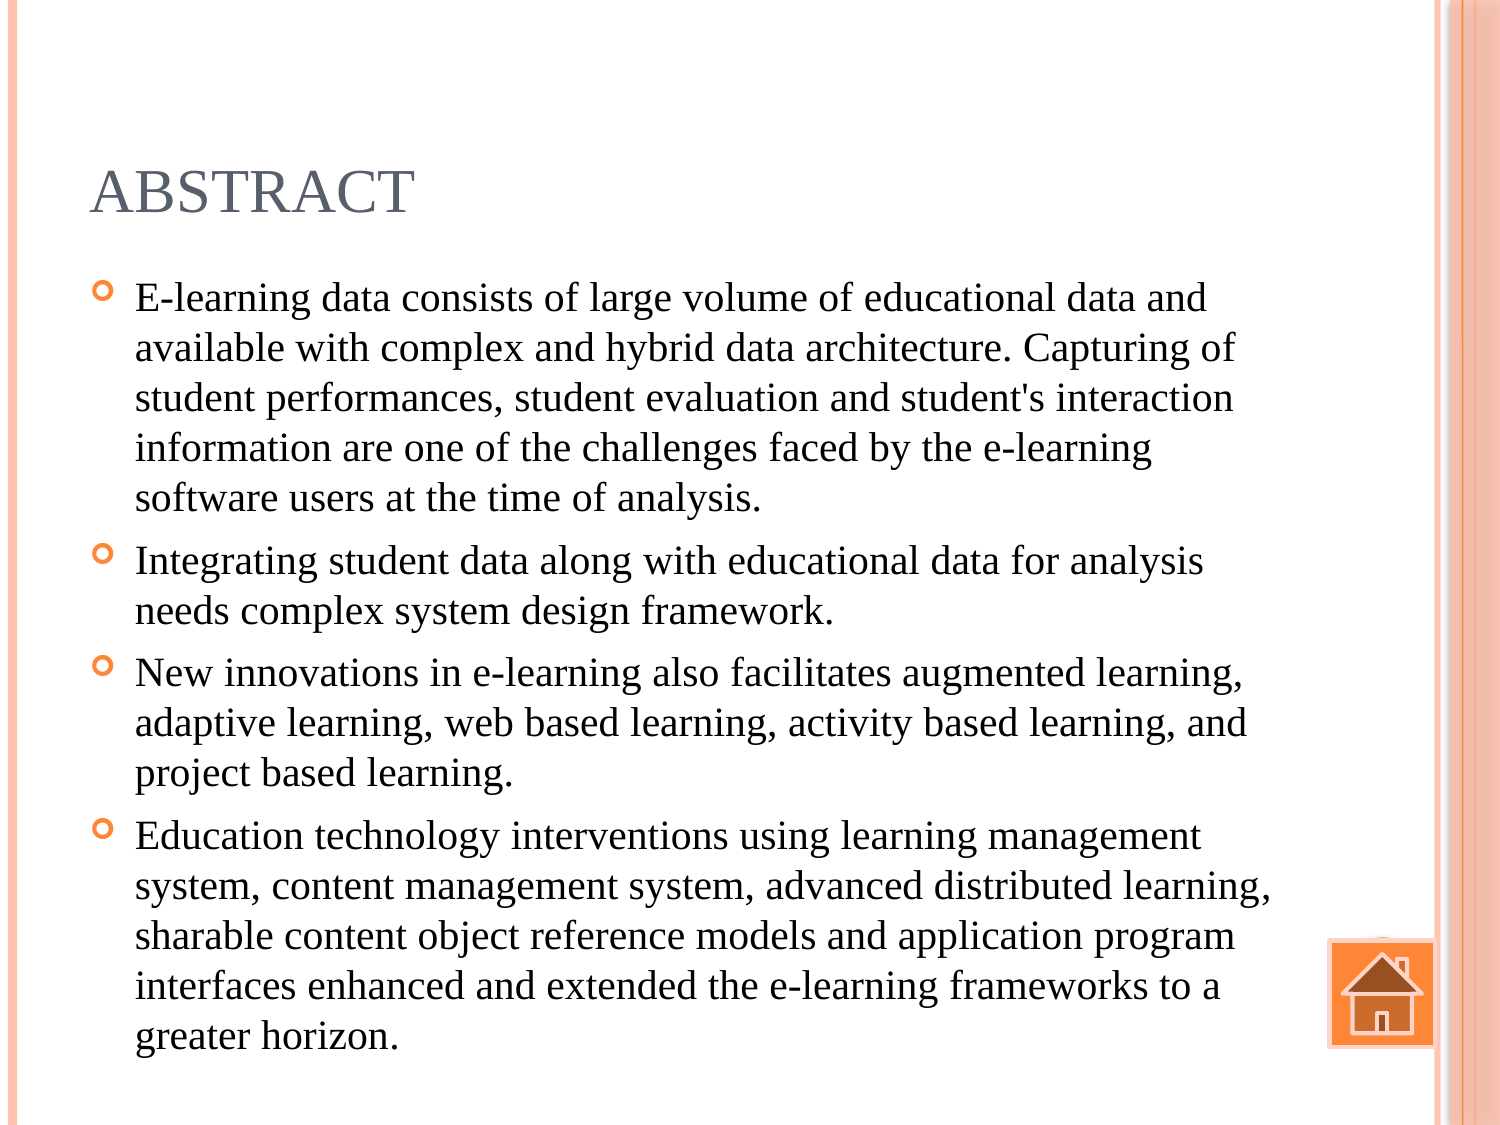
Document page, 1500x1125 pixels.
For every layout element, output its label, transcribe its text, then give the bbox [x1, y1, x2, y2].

title Abstract [75, 45, 1300, 233]
list E-learning data consists of large volume of educational data and available with complex and hybrid data architecture. Capturing of student performances, student evaluation and student's interaction information are one of the challenges faced by the e-learning software users at the time of analysis. Integrating student data along with educational data for analysis needs complex system design framework. New innovations in e-learning also facilitates augmented learning, adaptive learning, web based learning, activity based learning, and project based learning. Education technology interventions using learning management system, content management system, advanced distributed learning, sharable content object reference models and application program interfaces enhanced and extended the e-learning frameworks to a greater horizon. [75, 262, 1300, 1062]
text_box [1327, 938, 1437, 1049]
